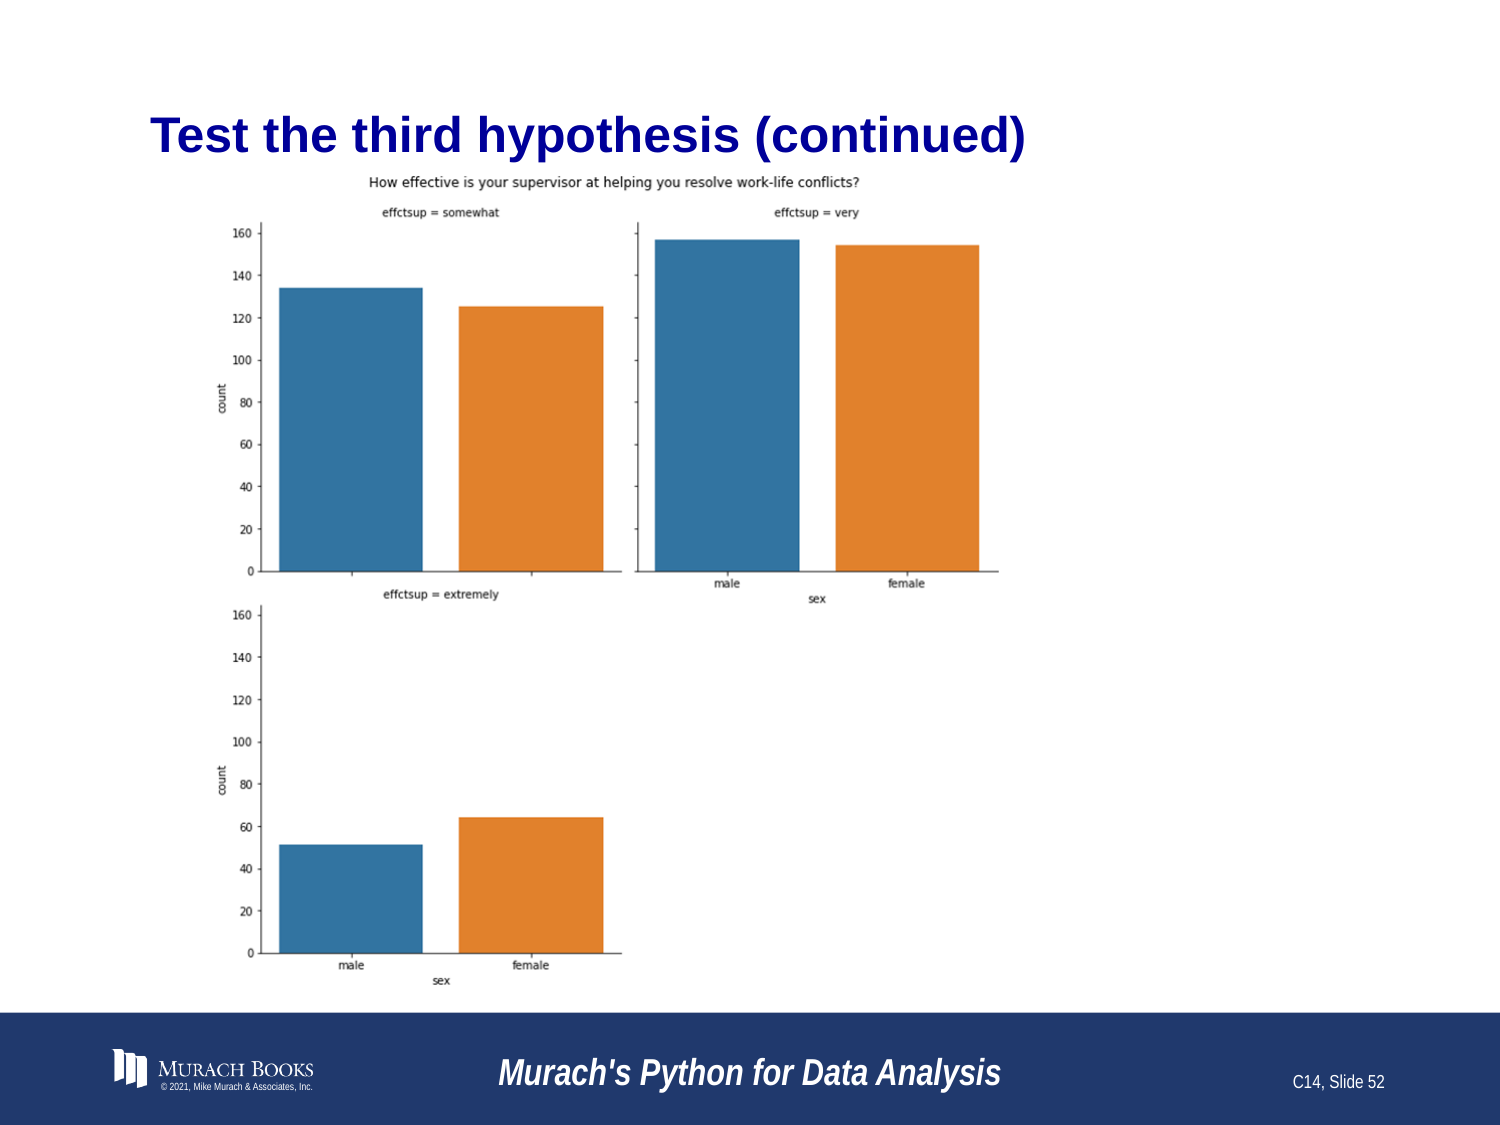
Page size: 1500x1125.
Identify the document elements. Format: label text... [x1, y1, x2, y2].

slide_number Murach's Python for Data Analysis [463, 1025, 1050, 1100]
slide_number C14, Slide 52 [1087, 1025, 1400, 1100]
footer © 2021, Mike Murach & Associates, Inc. [12, 1025, 463, 1100]
title Test the third hypothesis (continued) [150, 102, 1350, 164]
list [208, 174, 1001, 989]
